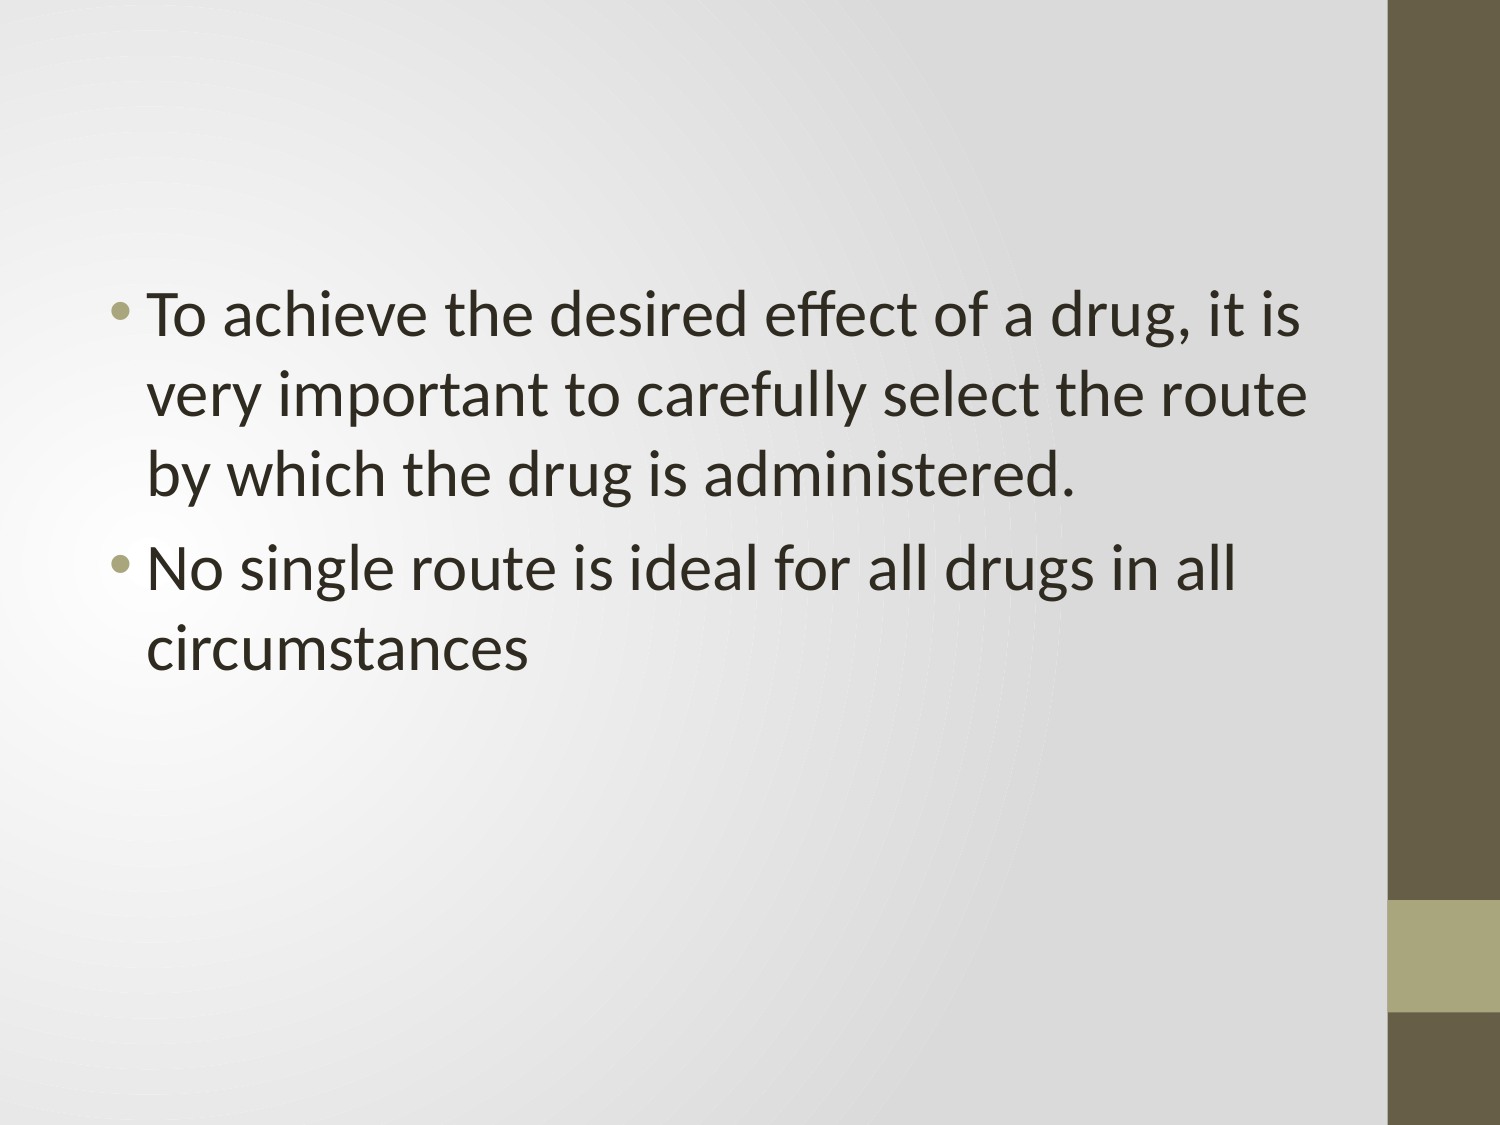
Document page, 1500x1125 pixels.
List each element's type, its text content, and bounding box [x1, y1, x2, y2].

list To achieve the desired effect of a drug, it is very important to carefully select the route by which the drug is administered. No single route is ideal for all drugs in all circumstances [75, 262, 1325, 1050]
